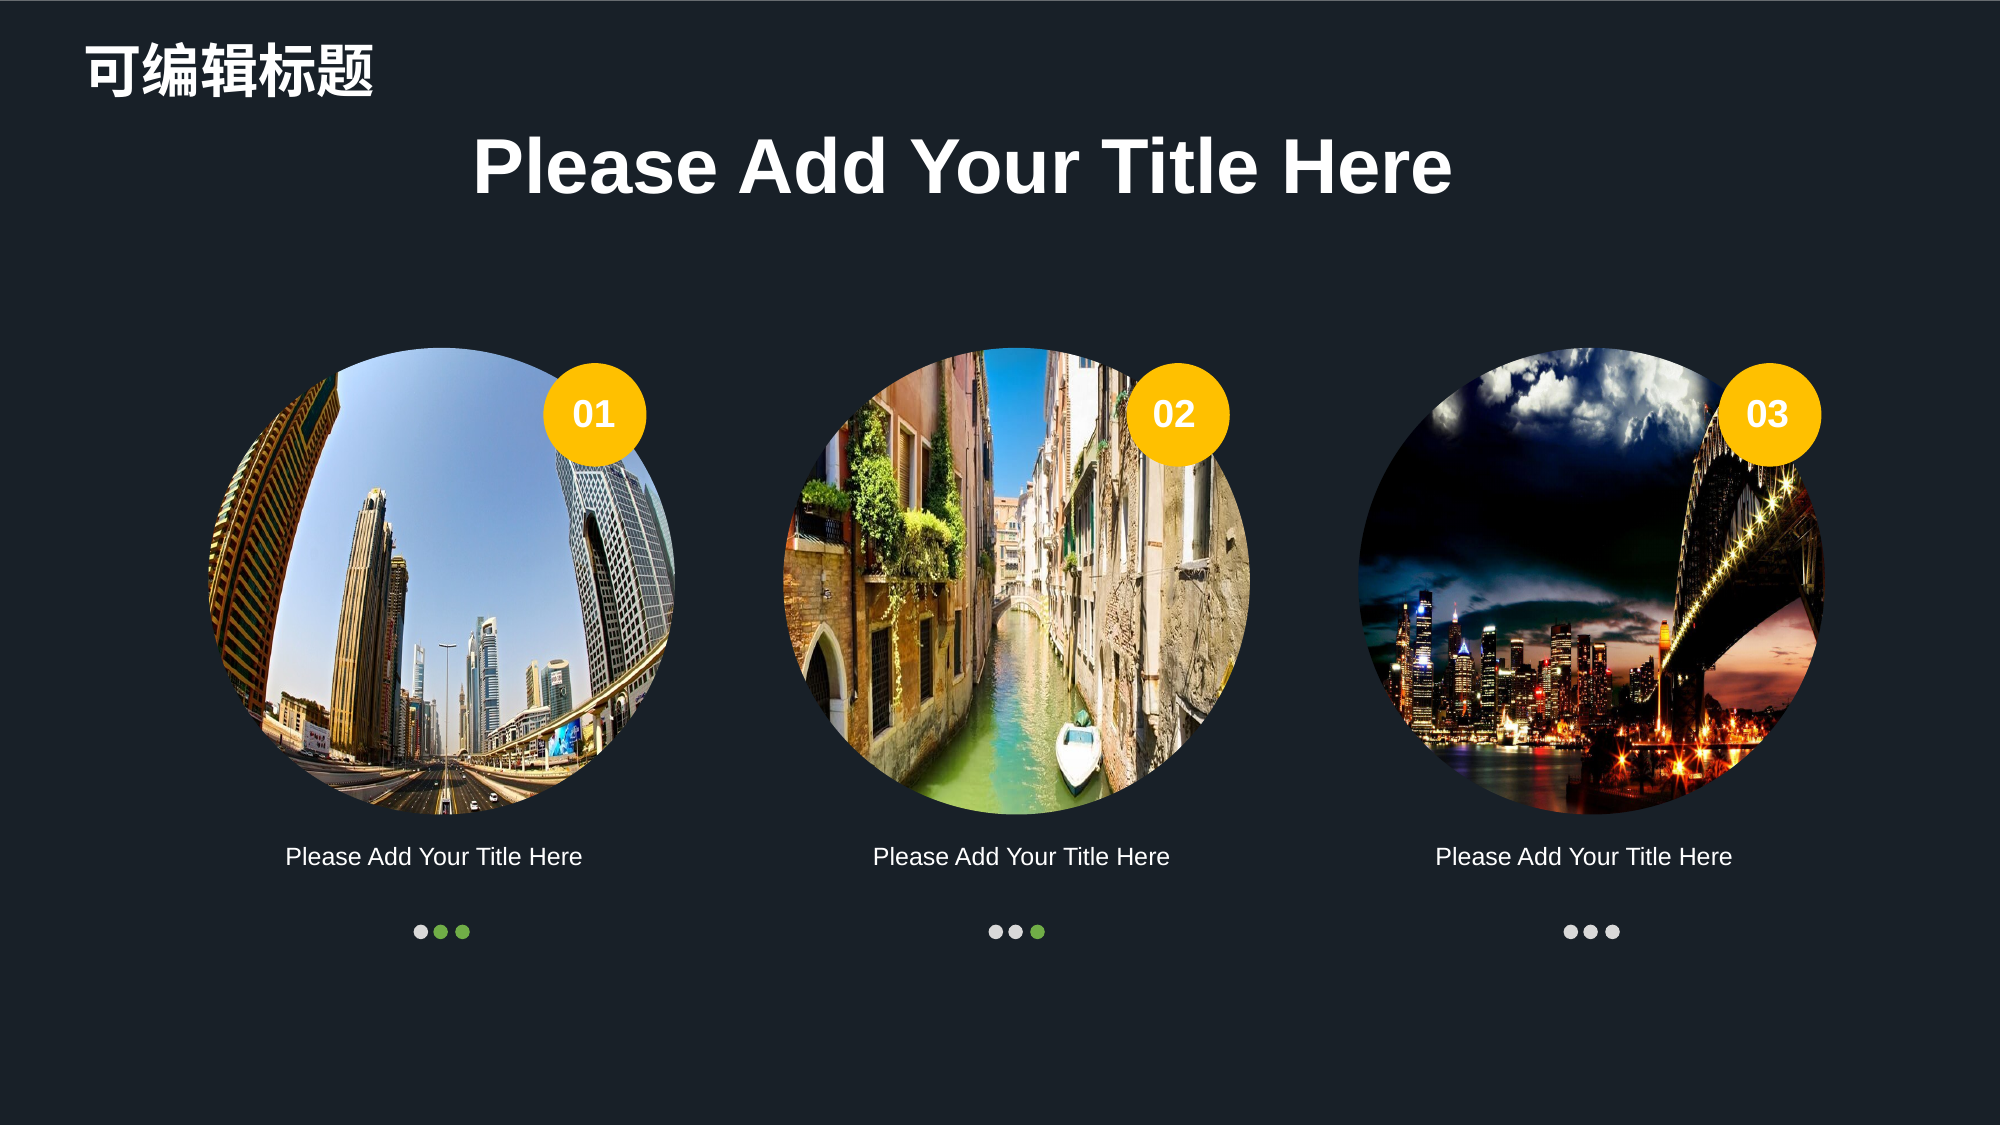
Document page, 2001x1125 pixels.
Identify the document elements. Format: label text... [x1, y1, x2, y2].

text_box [988, 924, 1045, 940]
text_box [207, 346, 676, 816]
text_box [782, 346, 1251, 816]
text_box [1126, 363, 1230, 467]
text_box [543, 363, 647, 467]
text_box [1718, 363, 1822, 467]
text_box Please Add Your Title Here [457, 108, 1532, 217]
text_box [1357, 346, 1826, 816]
text_box [0, 0, 2000, 1125]
text_box Please Add Your Title Here [1420, 832, 1749, 878]
text_box 可编辑标题 [68, 26, 834, 112]
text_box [1563, 924, 1620, 940]
text_box Please Add Your Title Here [270, 832, 599, 878]
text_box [413, 924, 470, 940]
text_box Please Add Your Title Here [858, 832, 1187, 878]
